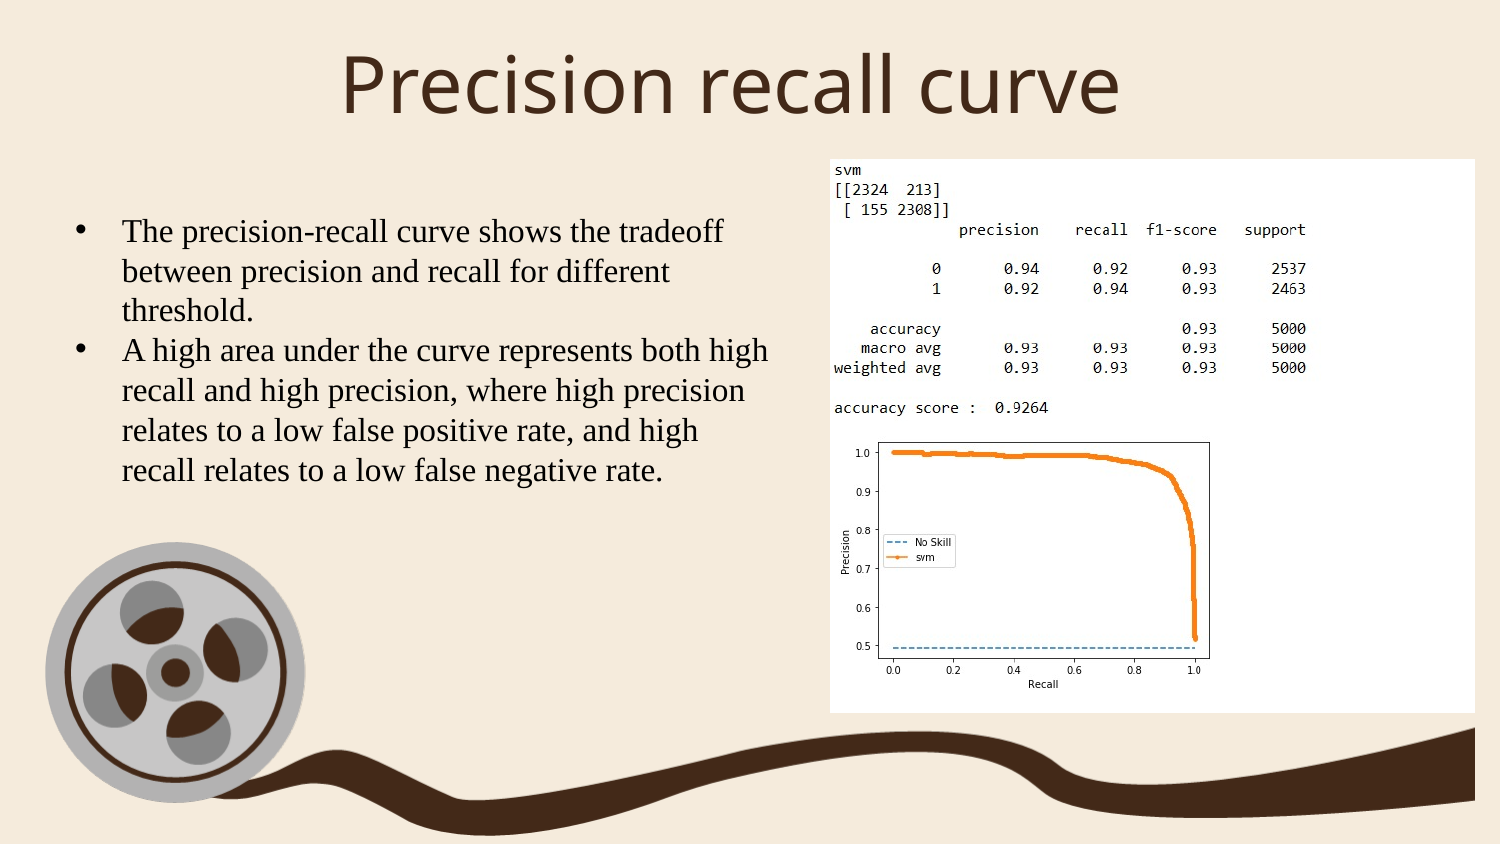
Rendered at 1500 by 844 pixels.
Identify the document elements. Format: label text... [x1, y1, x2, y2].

text_box The precision-recall curve shows the tradeoff between precision and recall for different threshold. A high area under the curve represents both high recall and high precision, where high precision relates to a low false positive rate, and high recall relates to a low false negative rate. [60, 201, 789, 496]
title Precision recall curve [109, 55, 1374, 108]
picture [44, 159, 1475, 837]
